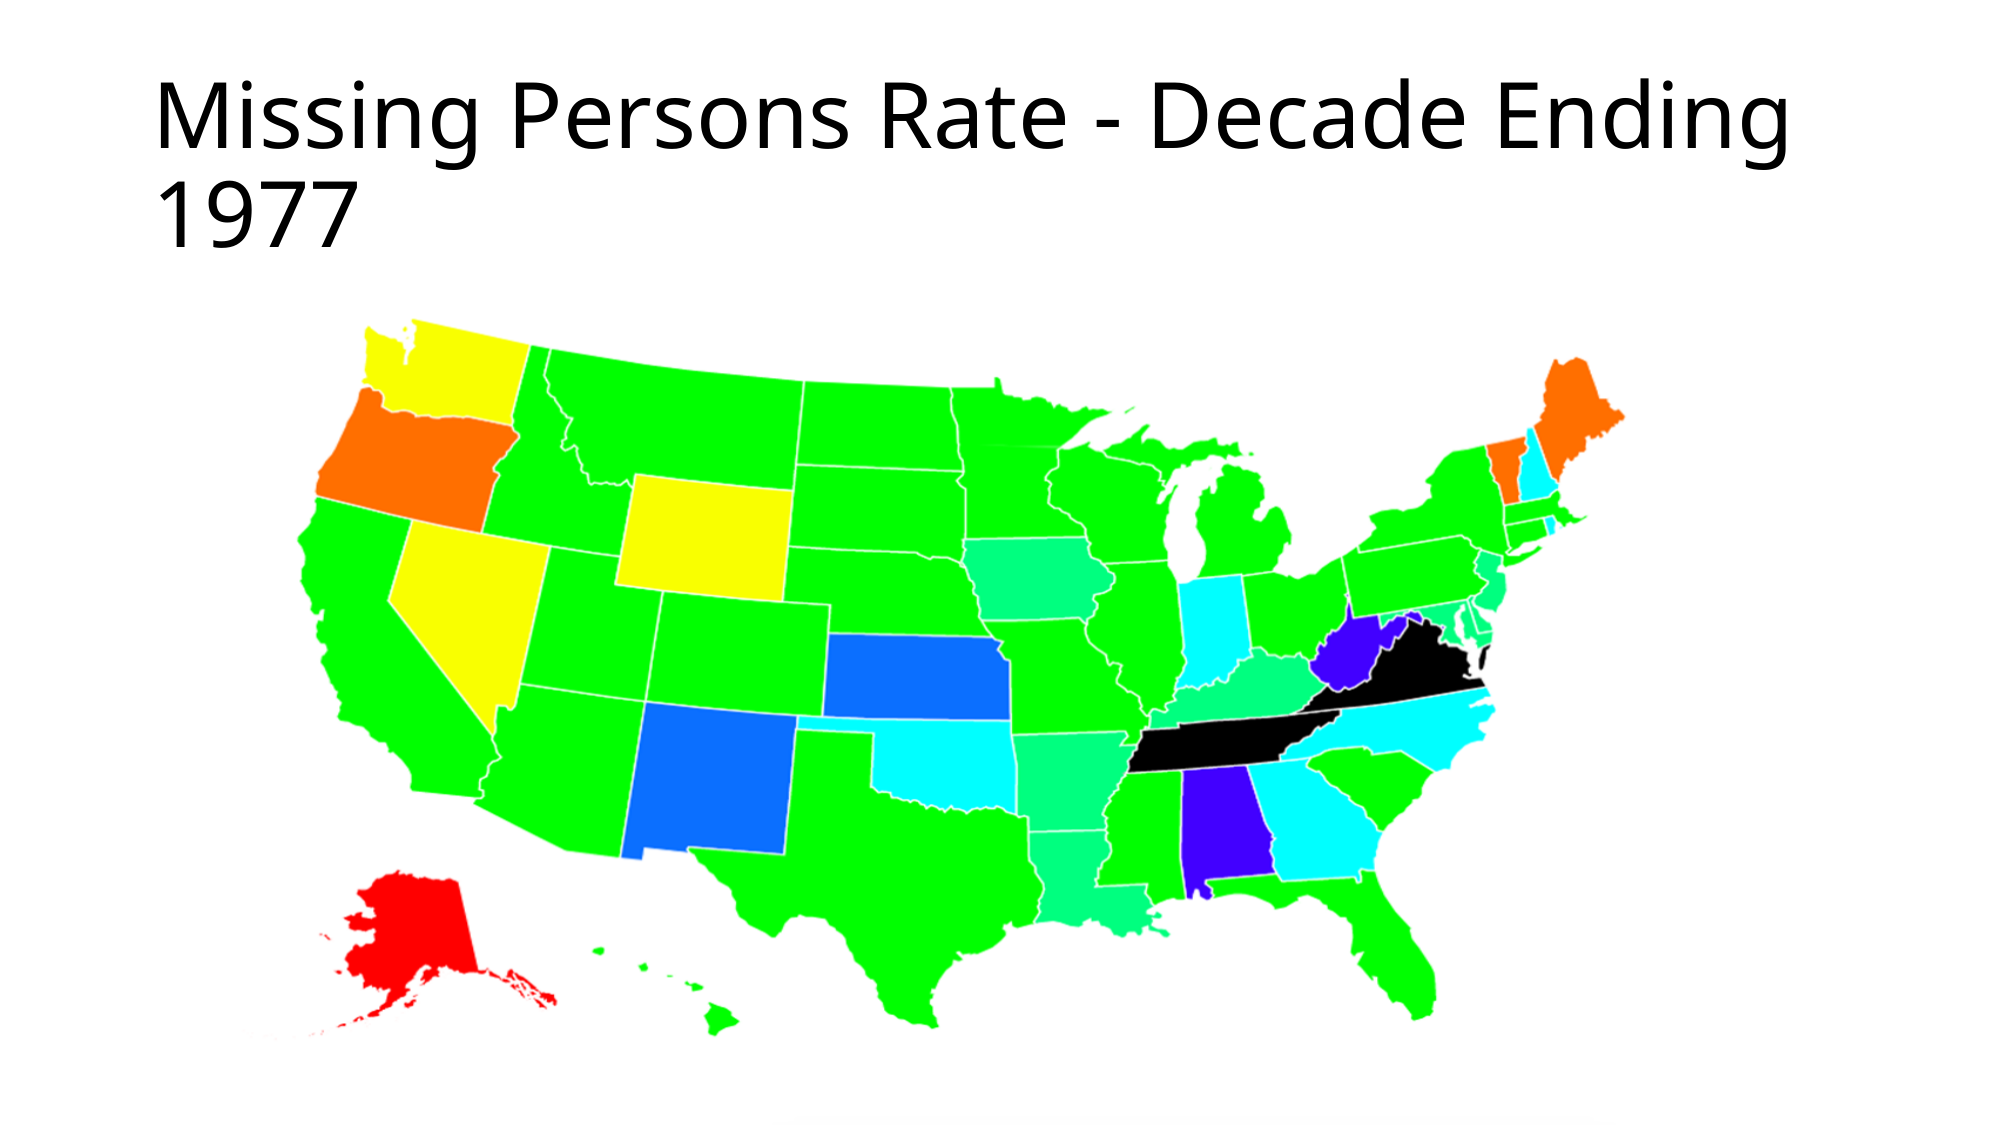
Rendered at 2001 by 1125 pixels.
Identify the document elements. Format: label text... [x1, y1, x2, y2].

picture [216, 269, 1773, 1125]
title Missing Persons Rate - Decade Ending 1977 [137, 59, 1863, 278]
